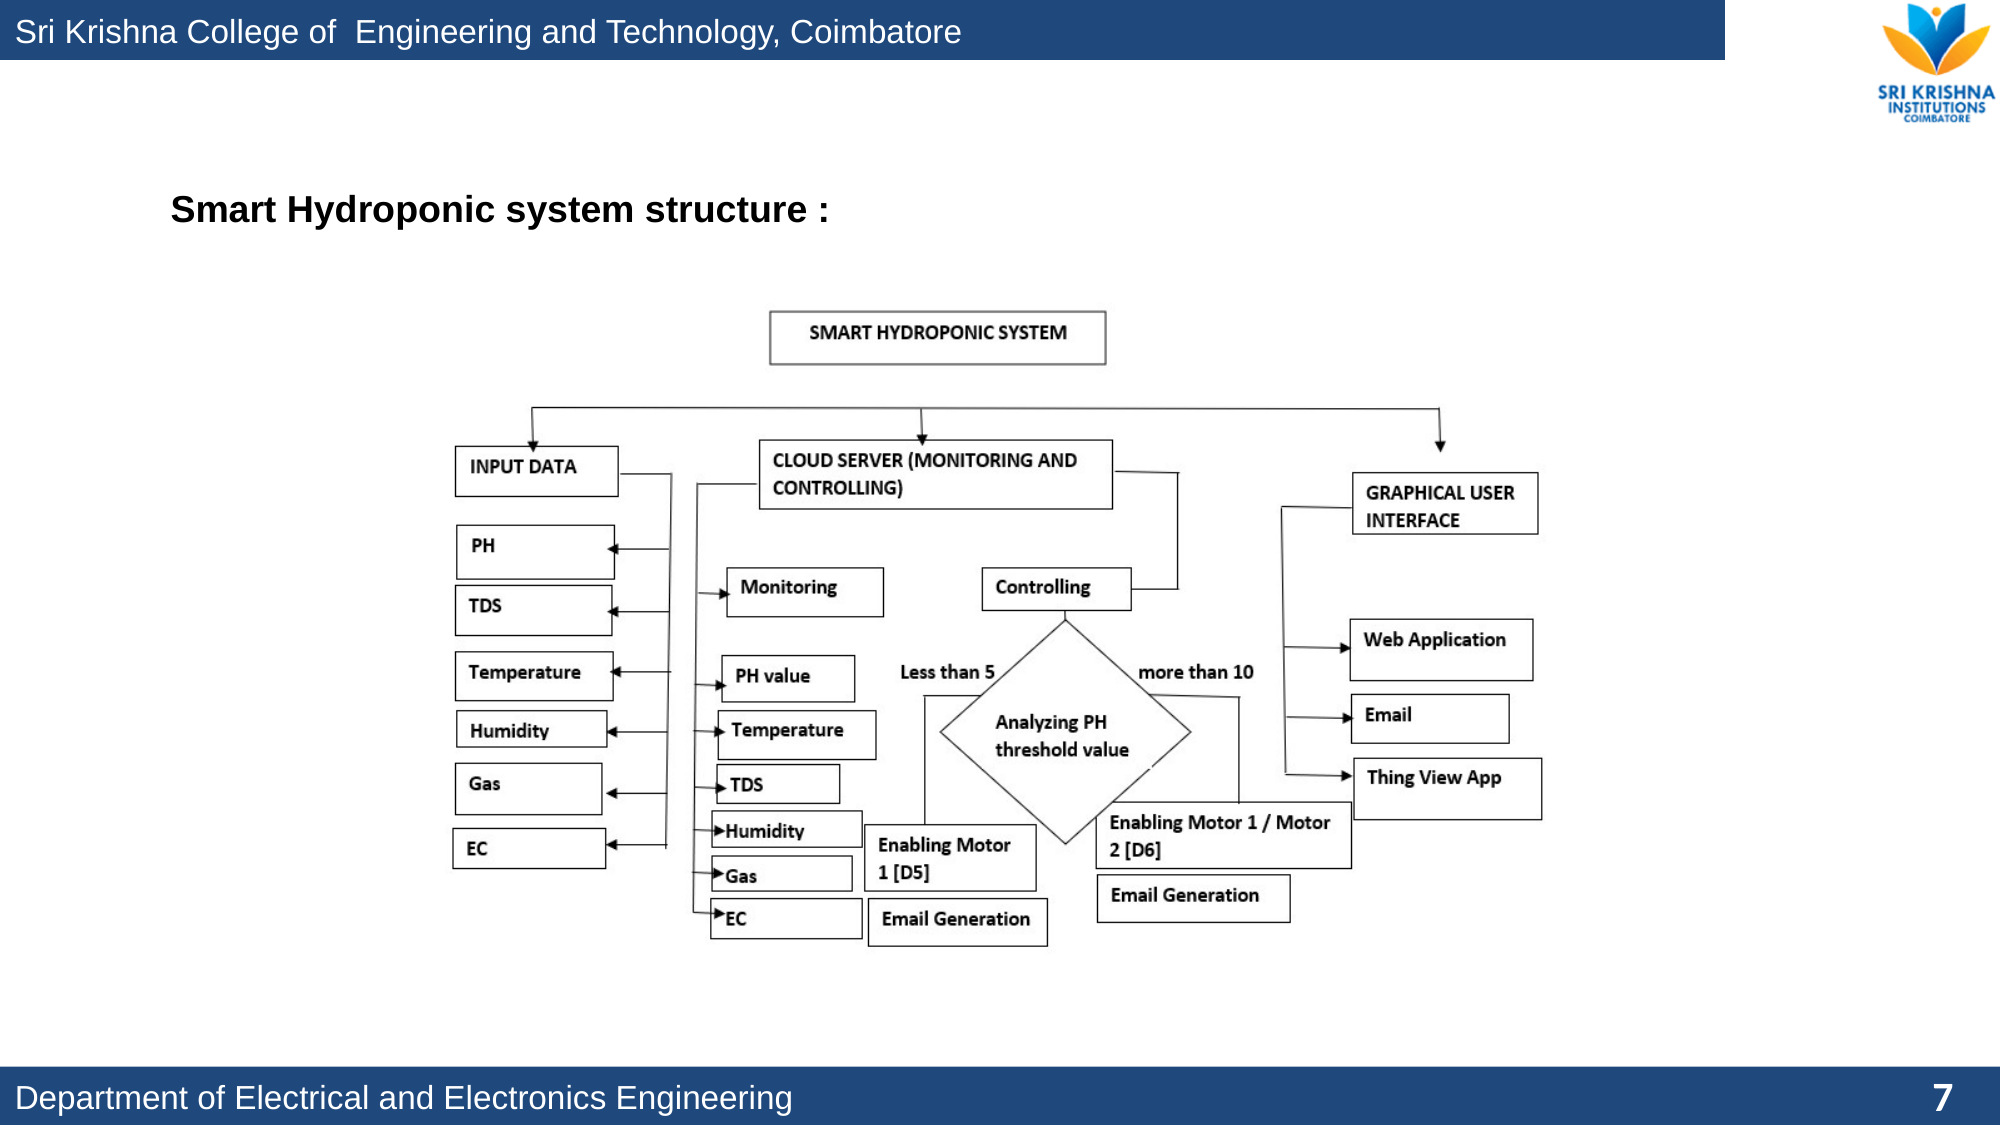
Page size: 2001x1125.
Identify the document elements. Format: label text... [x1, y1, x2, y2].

picture [1862, 0, 2000, 141]
text_box Smart Hydroponic system structure : [155, 177, 925, 238]
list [445, 283, 1555, 967]
